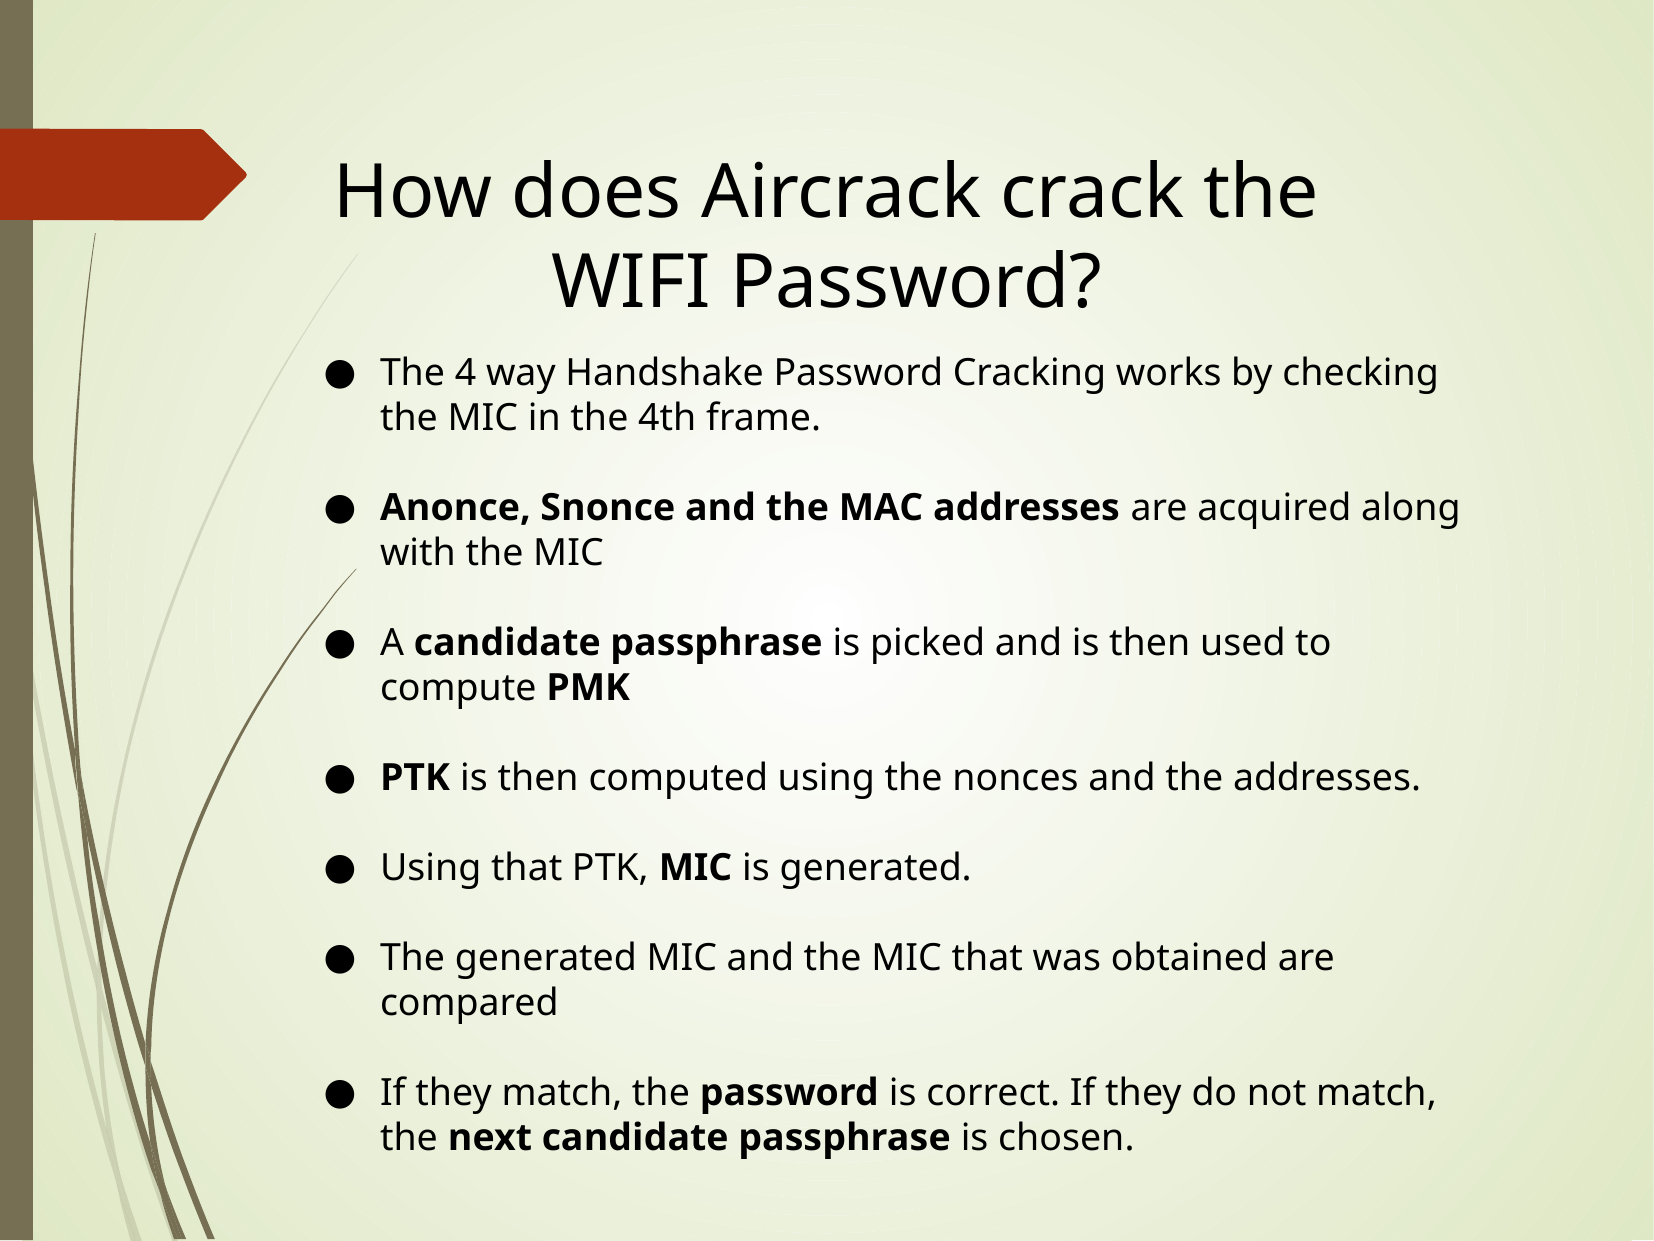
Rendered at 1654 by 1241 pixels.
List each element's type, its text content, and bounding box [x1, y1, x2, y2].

text_box The 4 way Handshake Password Cracking works by checking the MIC in the 4th frame. Anonce, Snonce and the MAC addresses are acquired along with the MIC A candidate passphrase is picked and is then used to compute PMK PTK is then computed using the nonces and the addresses. Using that PTK, MIC is generated. The generated MIC and the MIC that was obtained are compared If they match, the password is correct. If they do not match, the next candidate passphrase is chosen. [290, 332, 1502, 1169]
text_box How does Aircrack crack the WIFI Password? [239, 127, 1415, 333]
